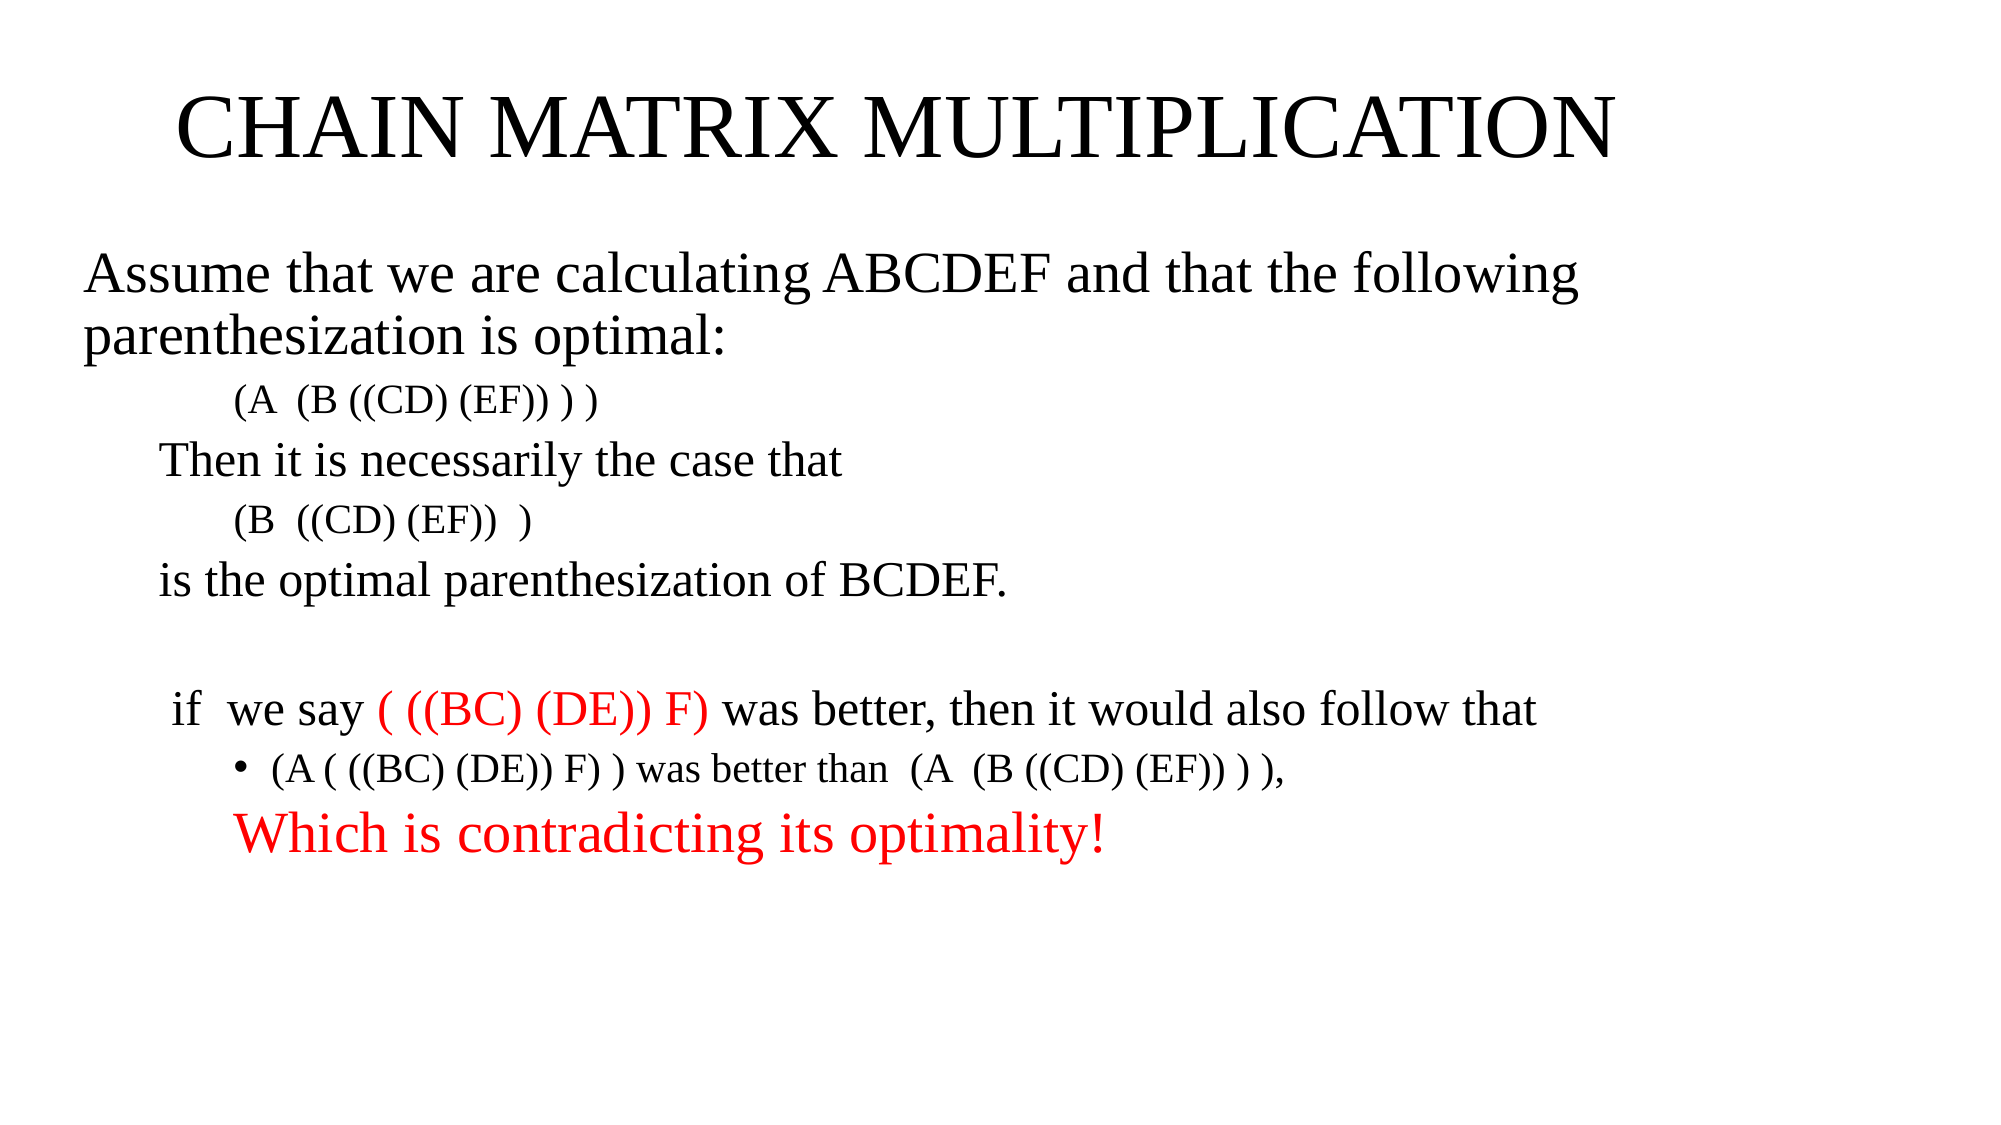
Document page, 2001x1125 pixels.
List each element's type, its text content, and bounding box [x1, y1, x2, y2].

list Assume that we are calculating ABCDEF and that the following parenthesization is optimal: (A (B ((CD) (EF)) ) ) Then it is necessarily the case that (B ((CD) (EF)) ) is the optimal parenthesization of BCDEF. if we say ( ((BC) (DE)) F) was better, then it would also follow that (A ( ((BC) (DE)) F) ) was better than (A (B ((CD) (EF)) ) ), Which is contradicting its optimality! [68, 234, 1932, 1072]
title CHAIN MATRIX MULTIPLICATION [137, 59, 1863, 196]
